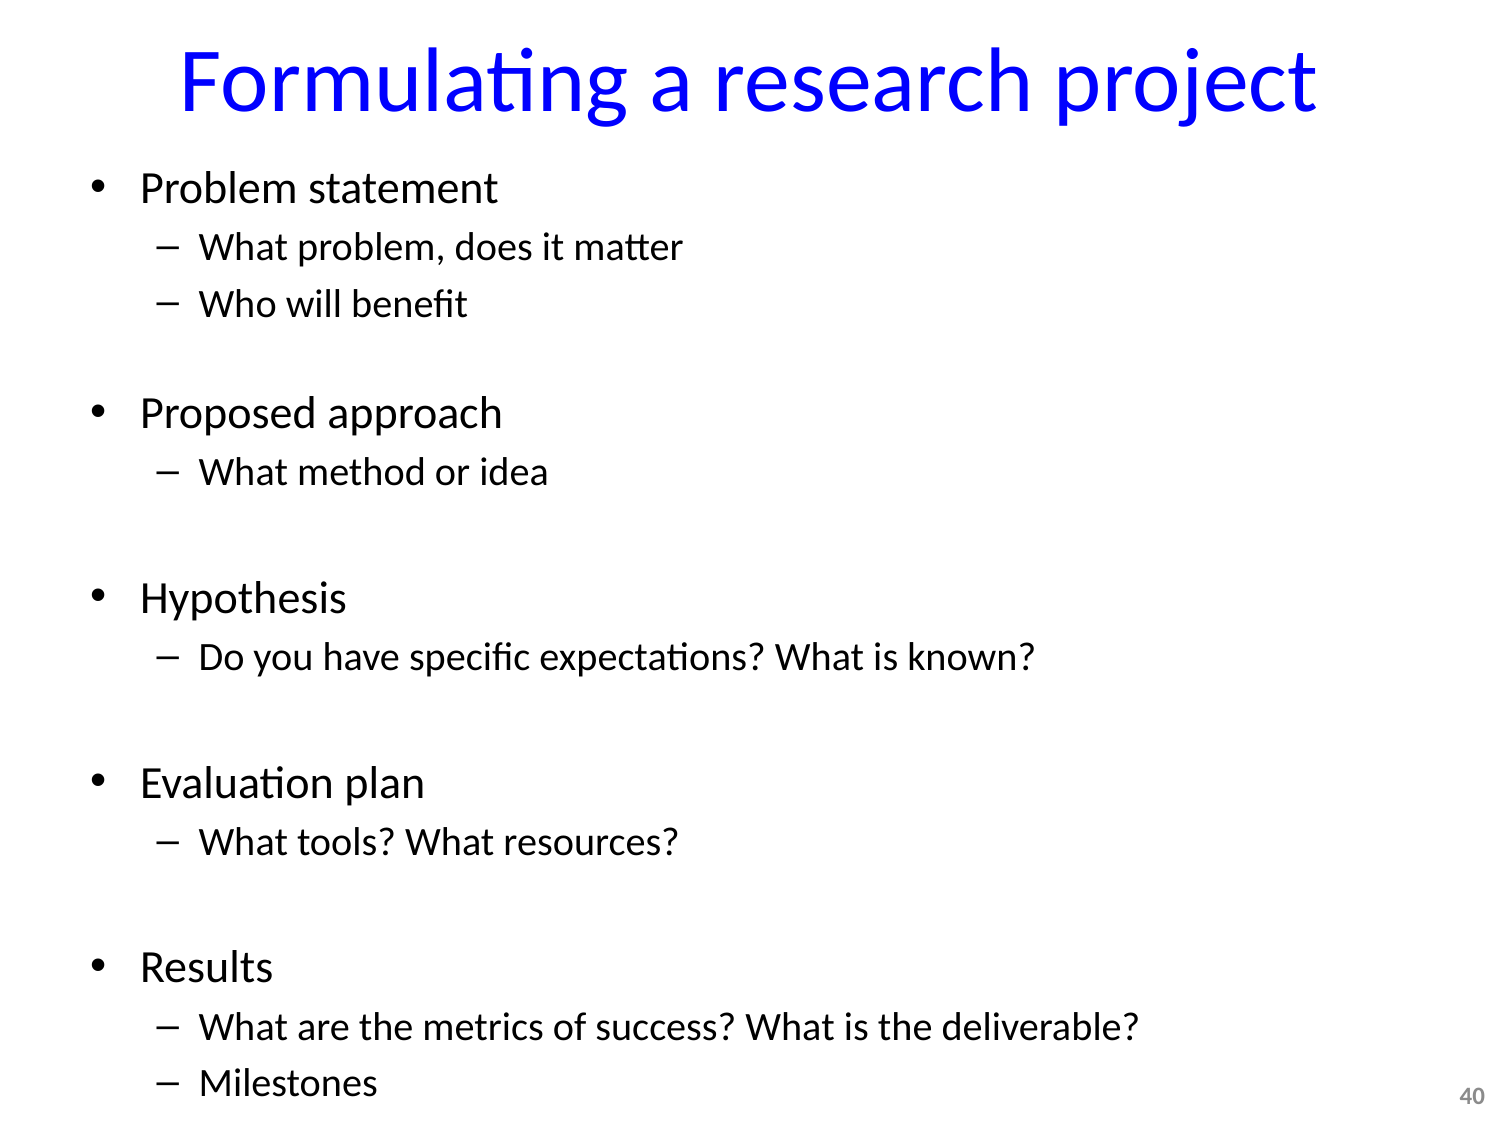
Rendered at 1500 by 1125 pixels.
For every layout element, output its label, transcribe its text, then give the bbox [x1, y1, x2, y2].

title Formulating a research project [75, 0, 1425, 149]
list Problem statement What problem, does it matter Who will benefit Proposed approach What method or idea Hypothesis Do you have specific expectations? What is known? Evaluation plan What tools? What resources? Results What are the metrics of success? What is the deliverable? Milestones [75, 149, 1425, 1125]
slide_number 40 [1397, 1065, 1500, 1125]
